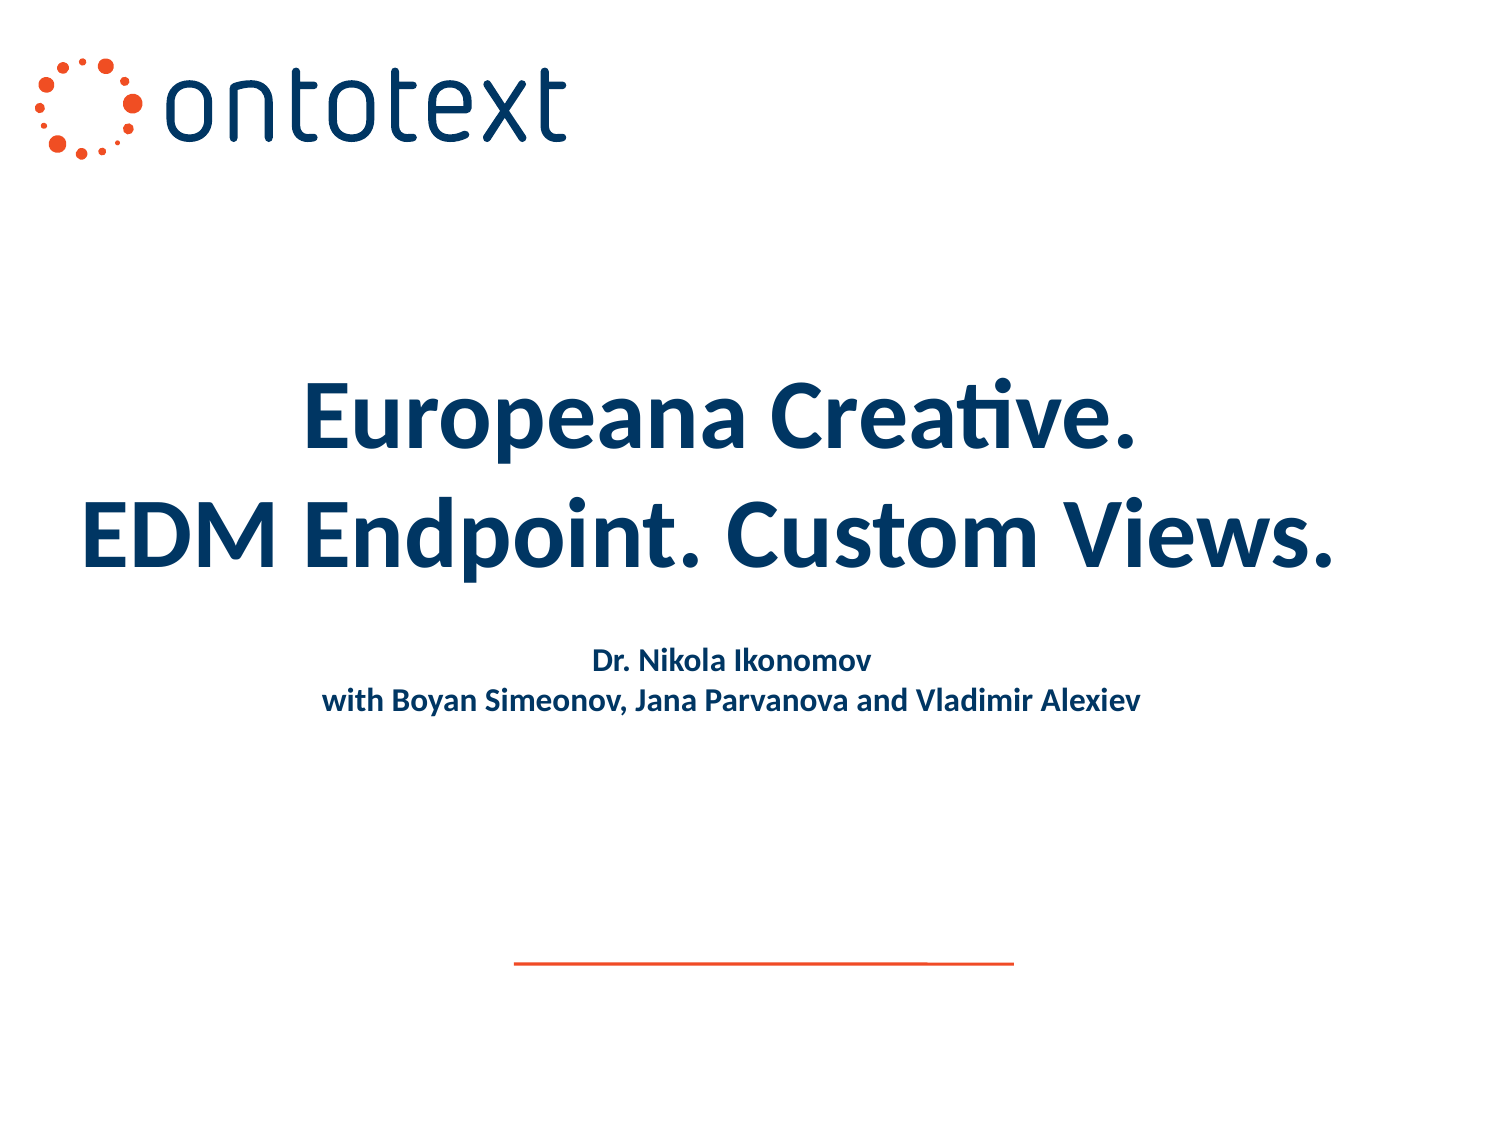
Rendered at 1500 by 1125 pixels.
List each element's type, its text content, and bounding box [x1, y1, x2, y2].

picture [34, 58, 567, 160]
title Europeana Creative. EDM Endpoint. Custom Views. Dr. Nikola Ikonomov with Boyan Simeonov, Jana Parvanova and Vladimir Alexiev [64, 207, 1400, 858]
